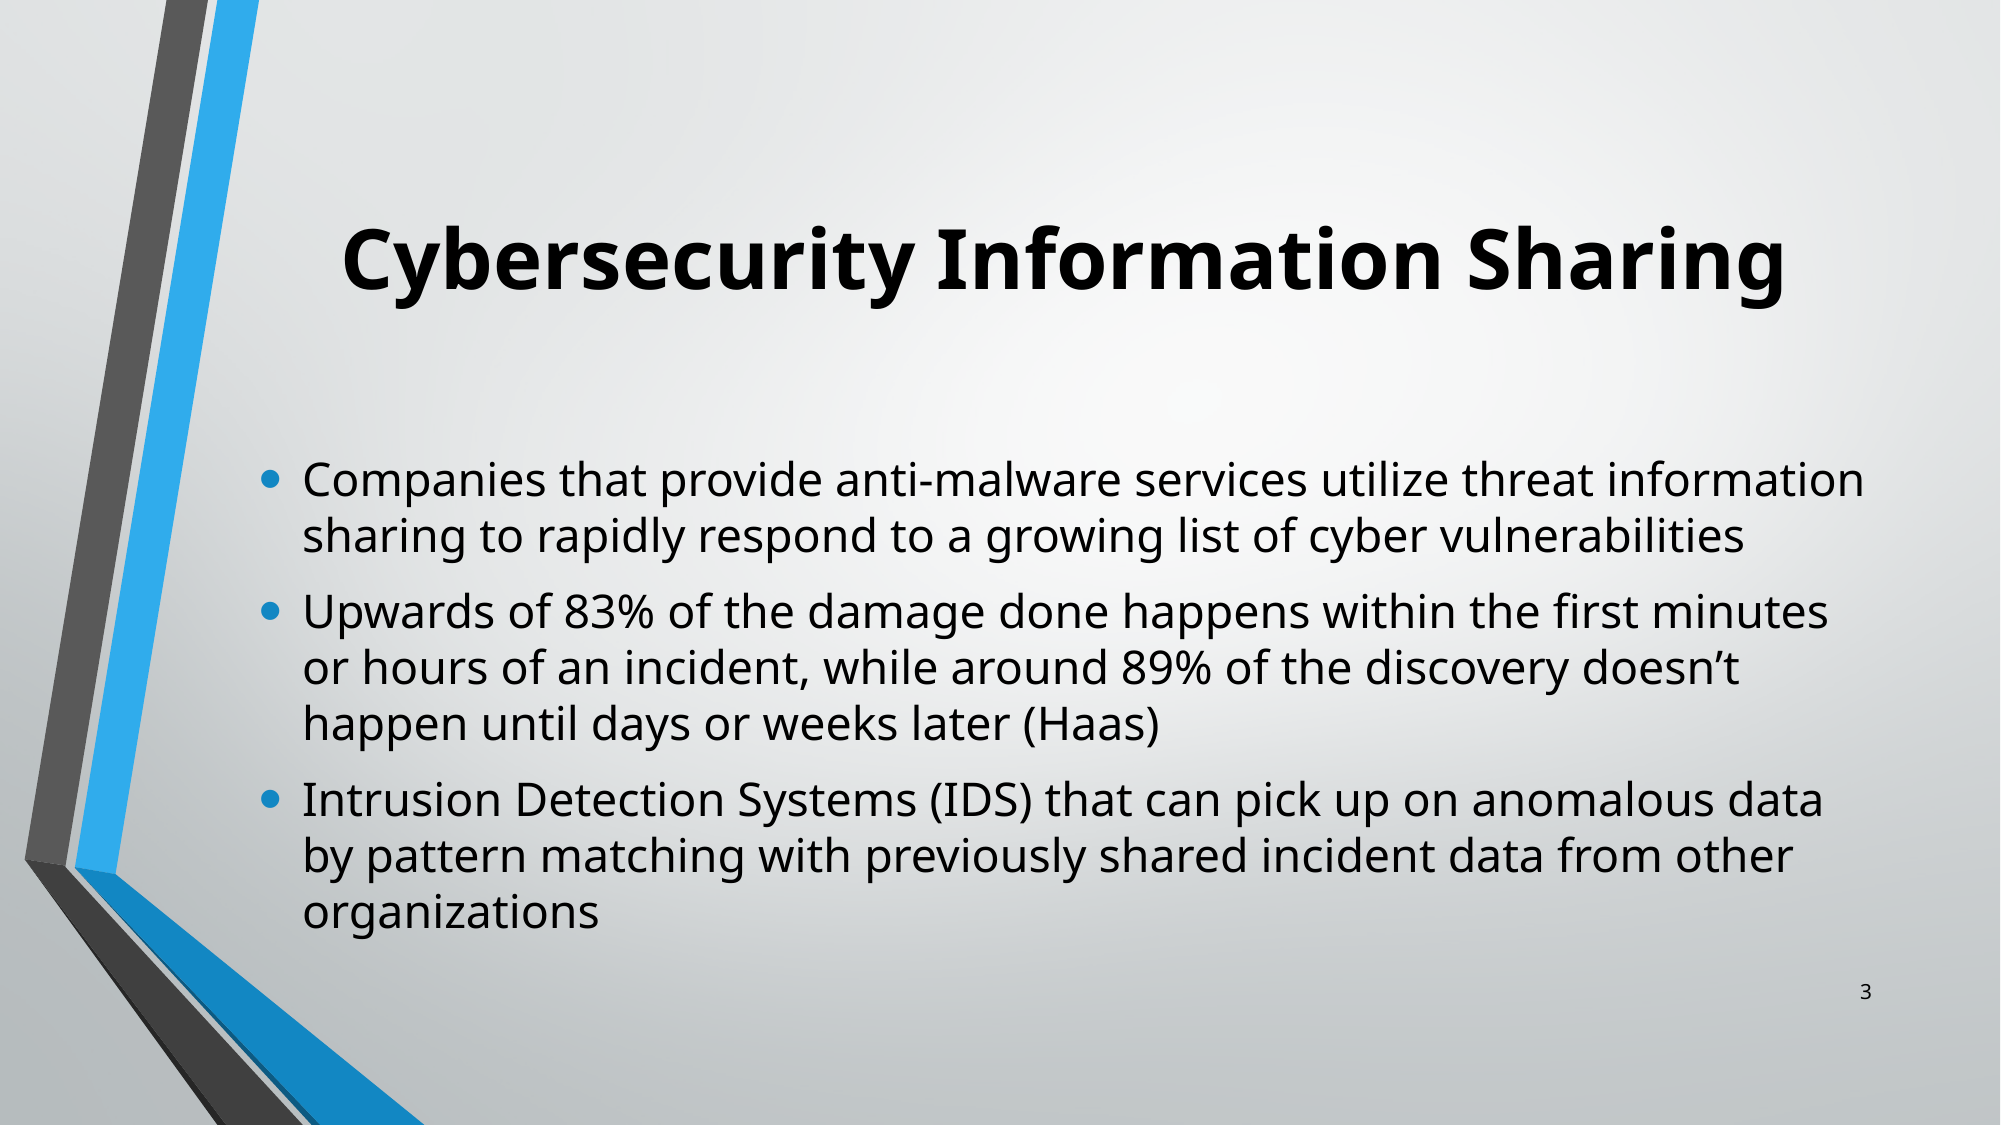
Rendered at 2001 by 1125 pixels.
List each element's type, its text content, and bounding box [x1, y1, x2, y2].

list Companies that provide anti-malware services utilize threat information sharing to rapidly respond to a growing list of cyber vulnerabilities Upwards of 83% of the damage done happens within the first minutes or hours of an incident, while around 89% of the discovery doesn’t happen until days or weeks later (Haas) Intrusion Detection Systems (IDS) that can pick up on anomalous data by pattern matching with previously shared incident data from other organizations [243, 437, 1887, 950]
slide_number 3 [1796, 962, 1887, 1023]
title Cybersecurity Information Sharing [243, 112, 1887, 400]
